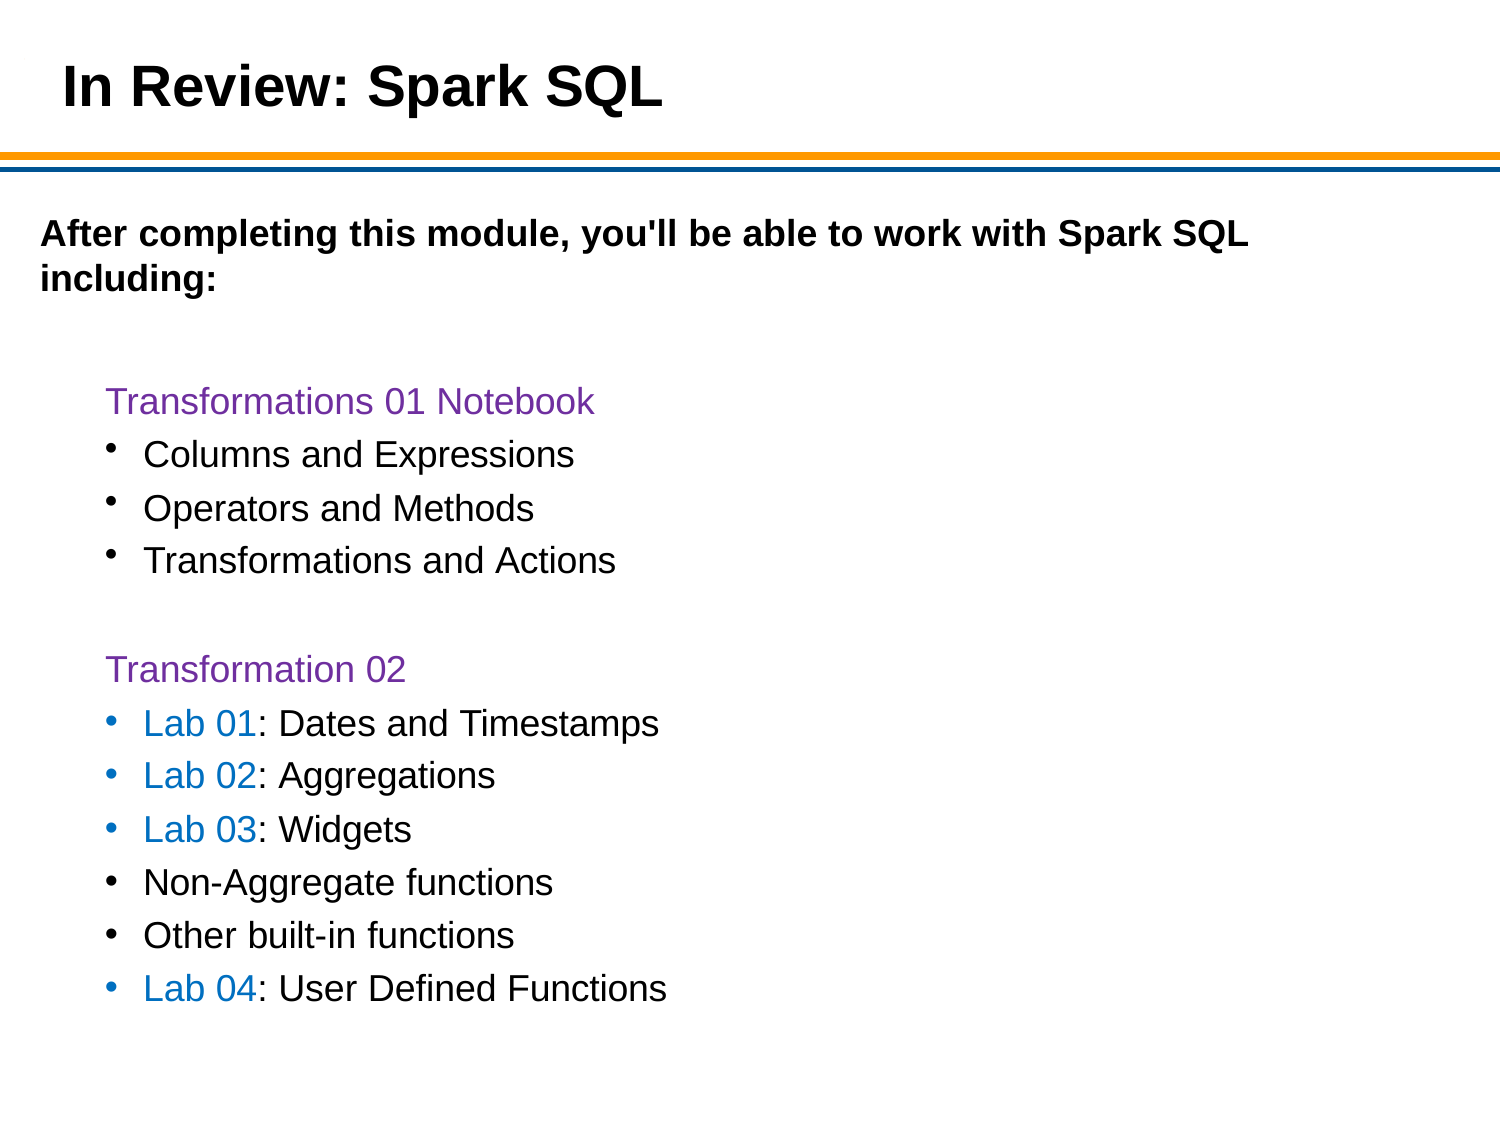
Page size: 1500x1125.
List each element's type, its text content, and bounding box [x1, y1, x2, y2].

text_box [24, 37, 250, 125]
text_box After completing this module, you'll be able to work with Spark SQL including: Transformations 01 Notebook Columns and Expressions Operators and Methods Transformations and Actions Transformation 02 Lab 01: Dates and Timestamps Lab 02: Aggregations Lab 03: Widgets Non-Aggregate functions Other built-in functions Lab 04: User Defined Functions [37, 207, 1438, 1009]
title In Review: Spark SQL [37, 46, 1463, 237]
